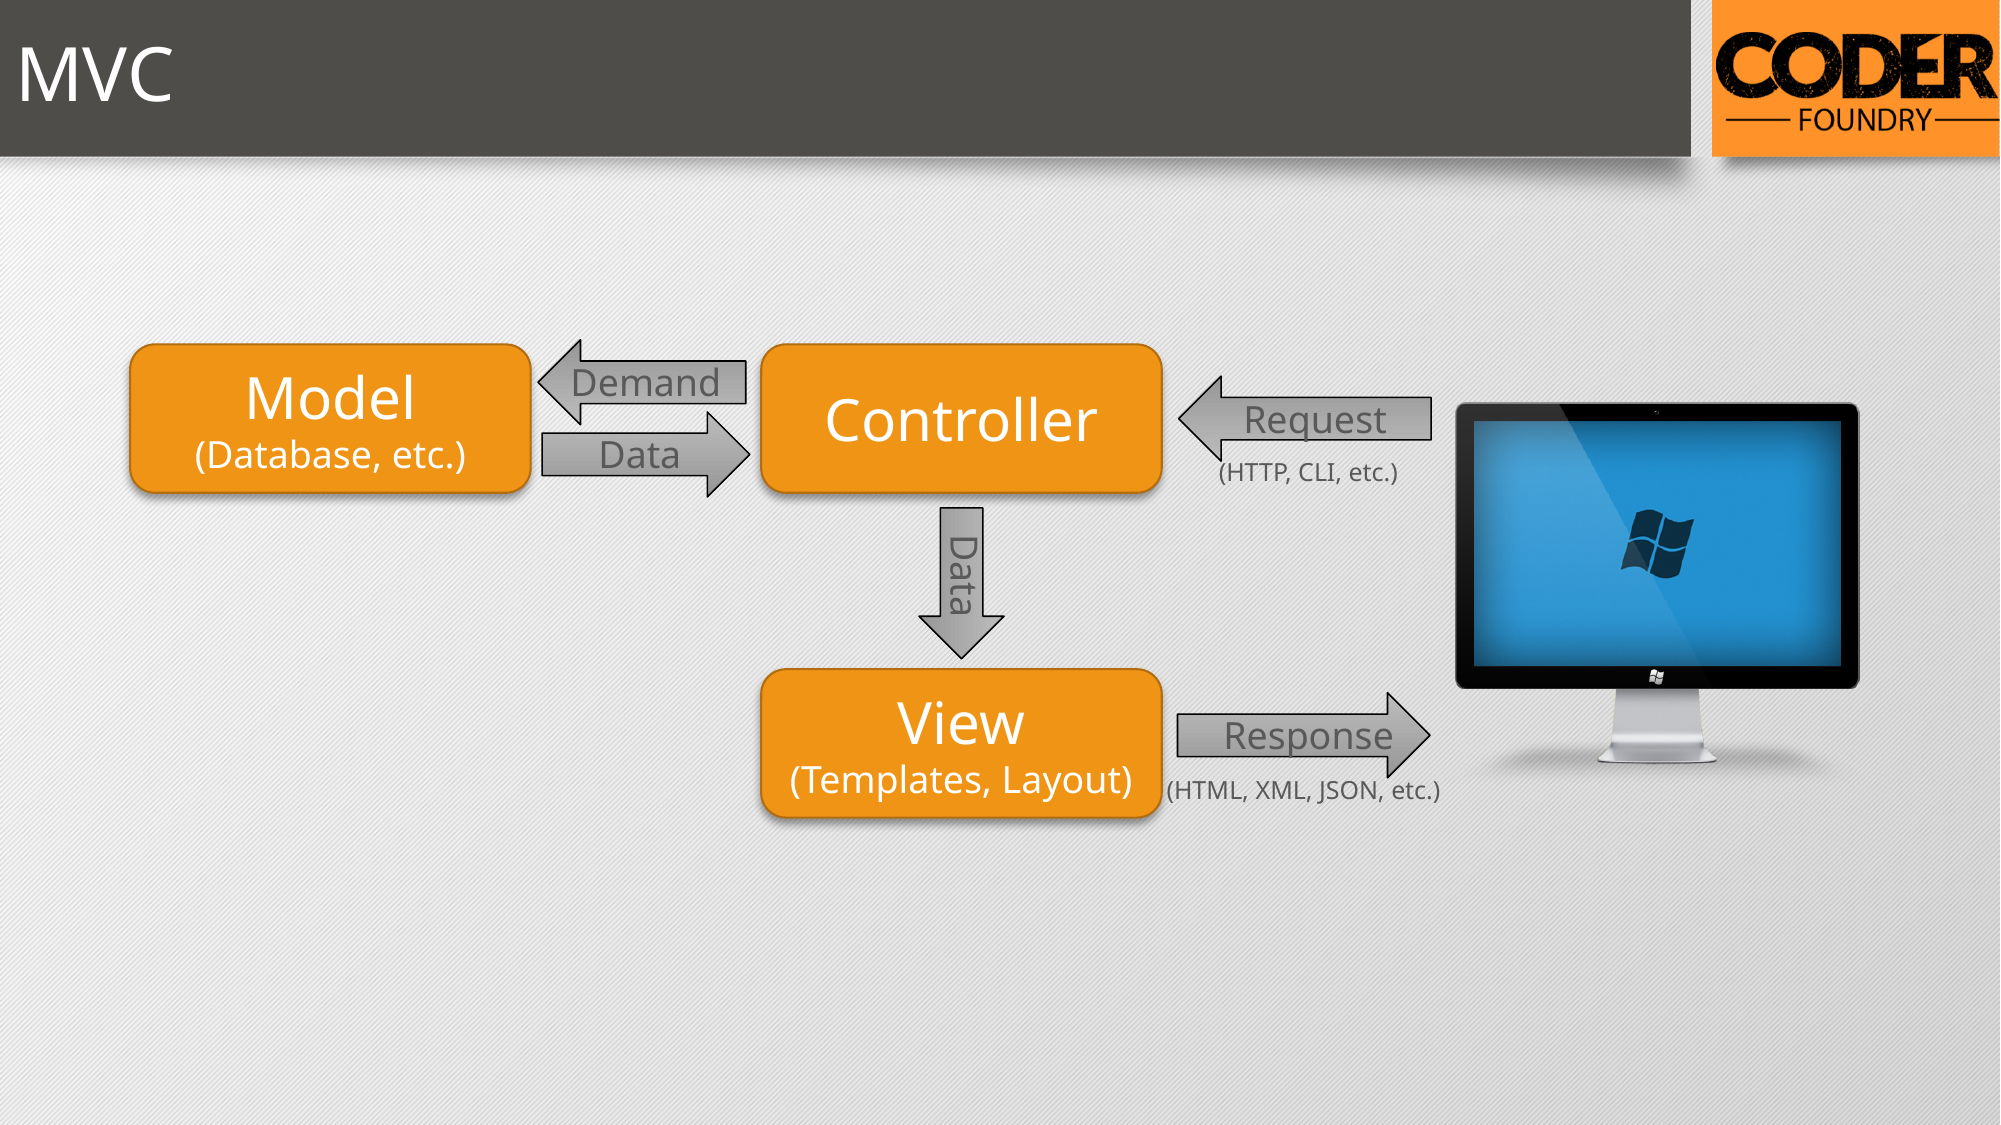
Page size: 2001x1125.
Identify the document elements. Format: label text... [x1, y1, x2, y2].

text_box (HTML, XML, JSON, etc.) [1164, 767, 1465, 813]
text_box [1178, 403, 1193, 435]
text_box [1386, 692, 1401, 705]
text_box Data [535, 424, 756, 484]
text_box Controller [760, 343, 1163, 494]
text_box [566, 412, 582, 424]
text_box [568, 339, 582, 351]
text_box [1176, 713, 1187, 758]
text_box [996, 615, 1005, 626]
text_box View (Templates, Layout) [760, 668, 1163, 819]
picture [0, 0, 2000, 211]
picture [1447, 357, 1866, 804]
text_box [706, 484, 722, 498]
text_box Data [935, 506, 996, 668]
text_box Request [1193, 388, 1437, 449]
title MVC [0, 0, 1689, 157]
text_box [918, 615, 935, 634]
text_box Demand [526, 351, 765, 412]
text_box [706, 412, 721, 424]
text_box Response [1187, 705, 1431, 765]
text_box Model (Database, etc.) [129, 343, 532, 494]
text_box [1208, 375, 1222, 388]
text_box (HTTP, CLI, etc.) [1147, 449, 1447, 494]
